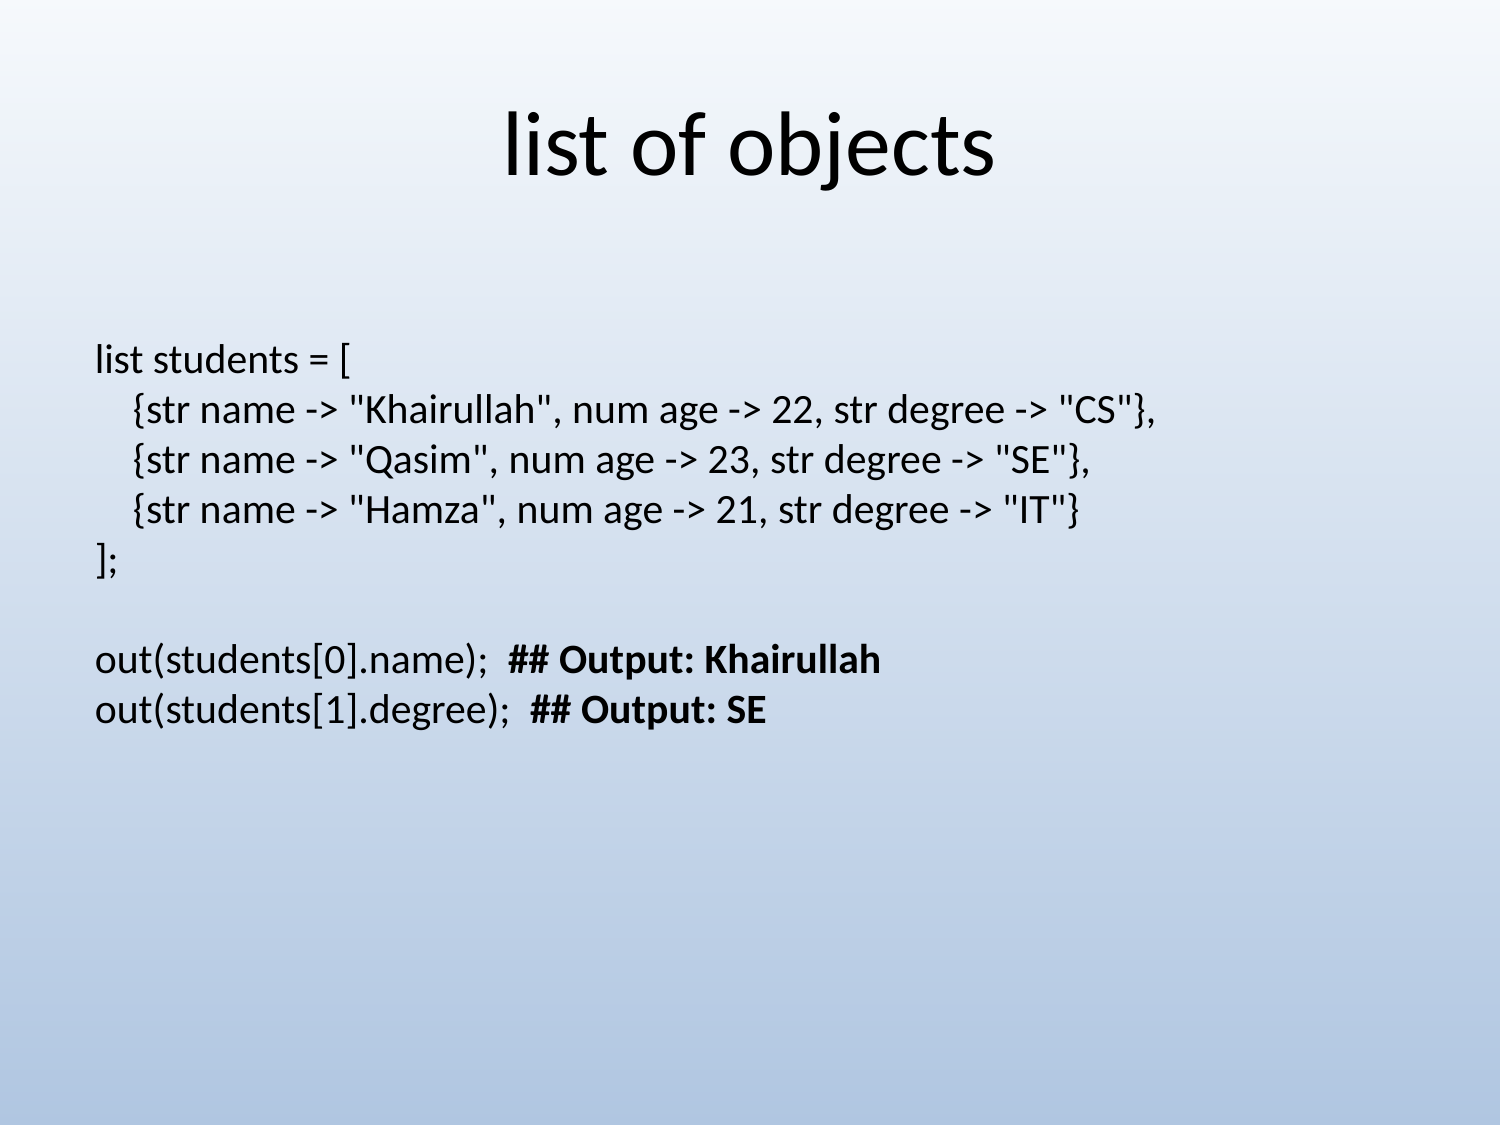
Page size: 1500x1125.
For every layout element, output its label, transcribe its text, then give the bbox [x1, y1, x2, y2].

title list of objects [75, 45, 1425, 233]
list list students = [ {str name -> "Khairullah", num age -> 22, str degree -> "CS"}, {str name -> "Qasim", num age -> 23, str degree -> "SE"}, {str name -> "Hamza", num age -> 21, str degree -> "IT"} ]; out(students[0].name); ## Output: Khairullah out(students[1].degree); ## Output: SE [79, 182, 1430, 836]
